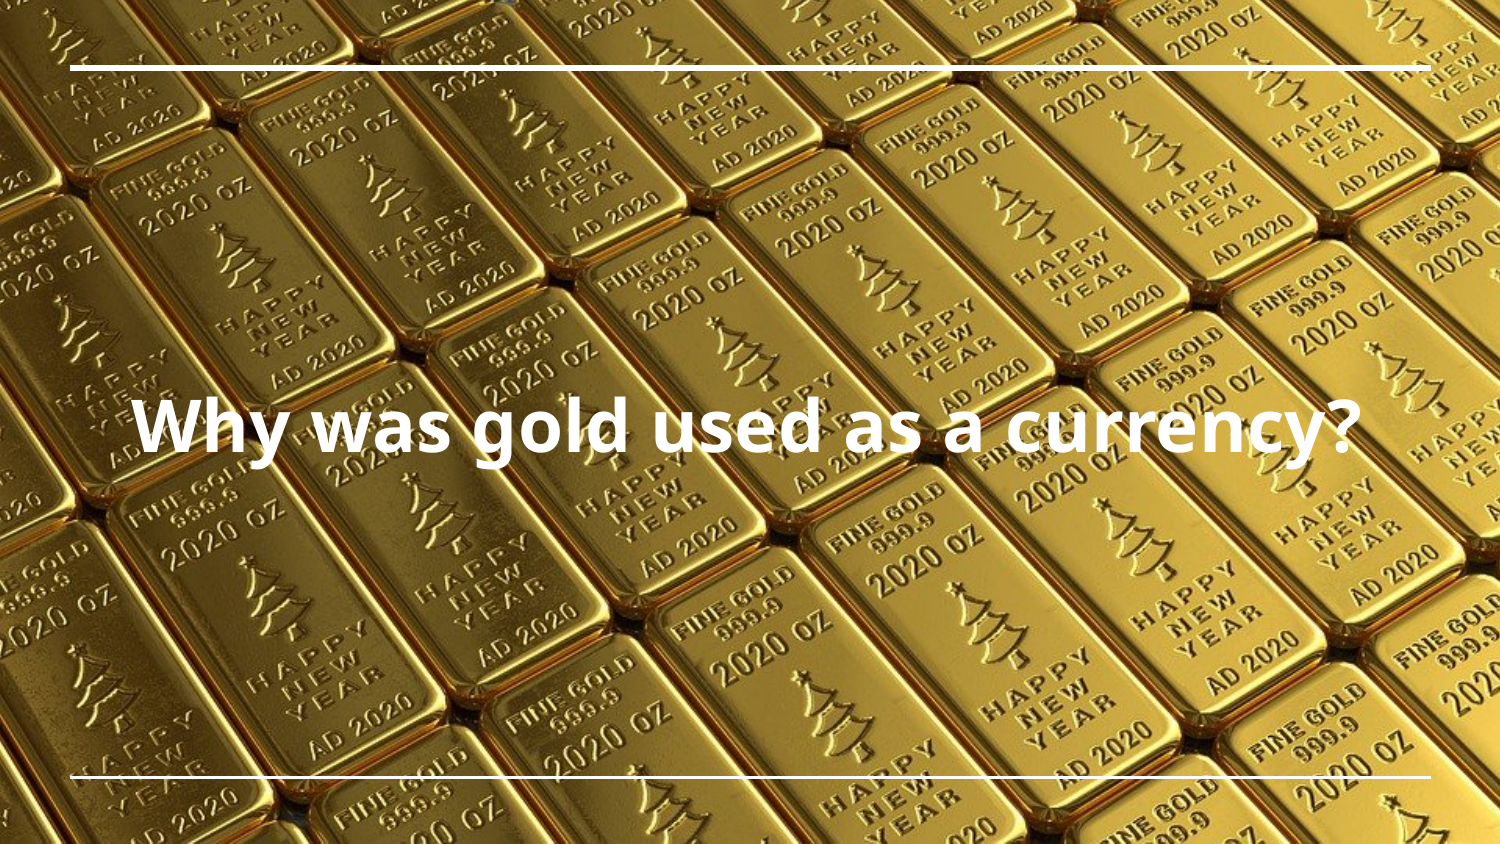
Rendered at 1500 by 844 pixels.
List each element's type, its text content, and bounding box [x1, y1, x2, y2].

picture [0, 0, 1500, 844]
title Why was gold used as a currency? [66, 296, 1428, 550]
